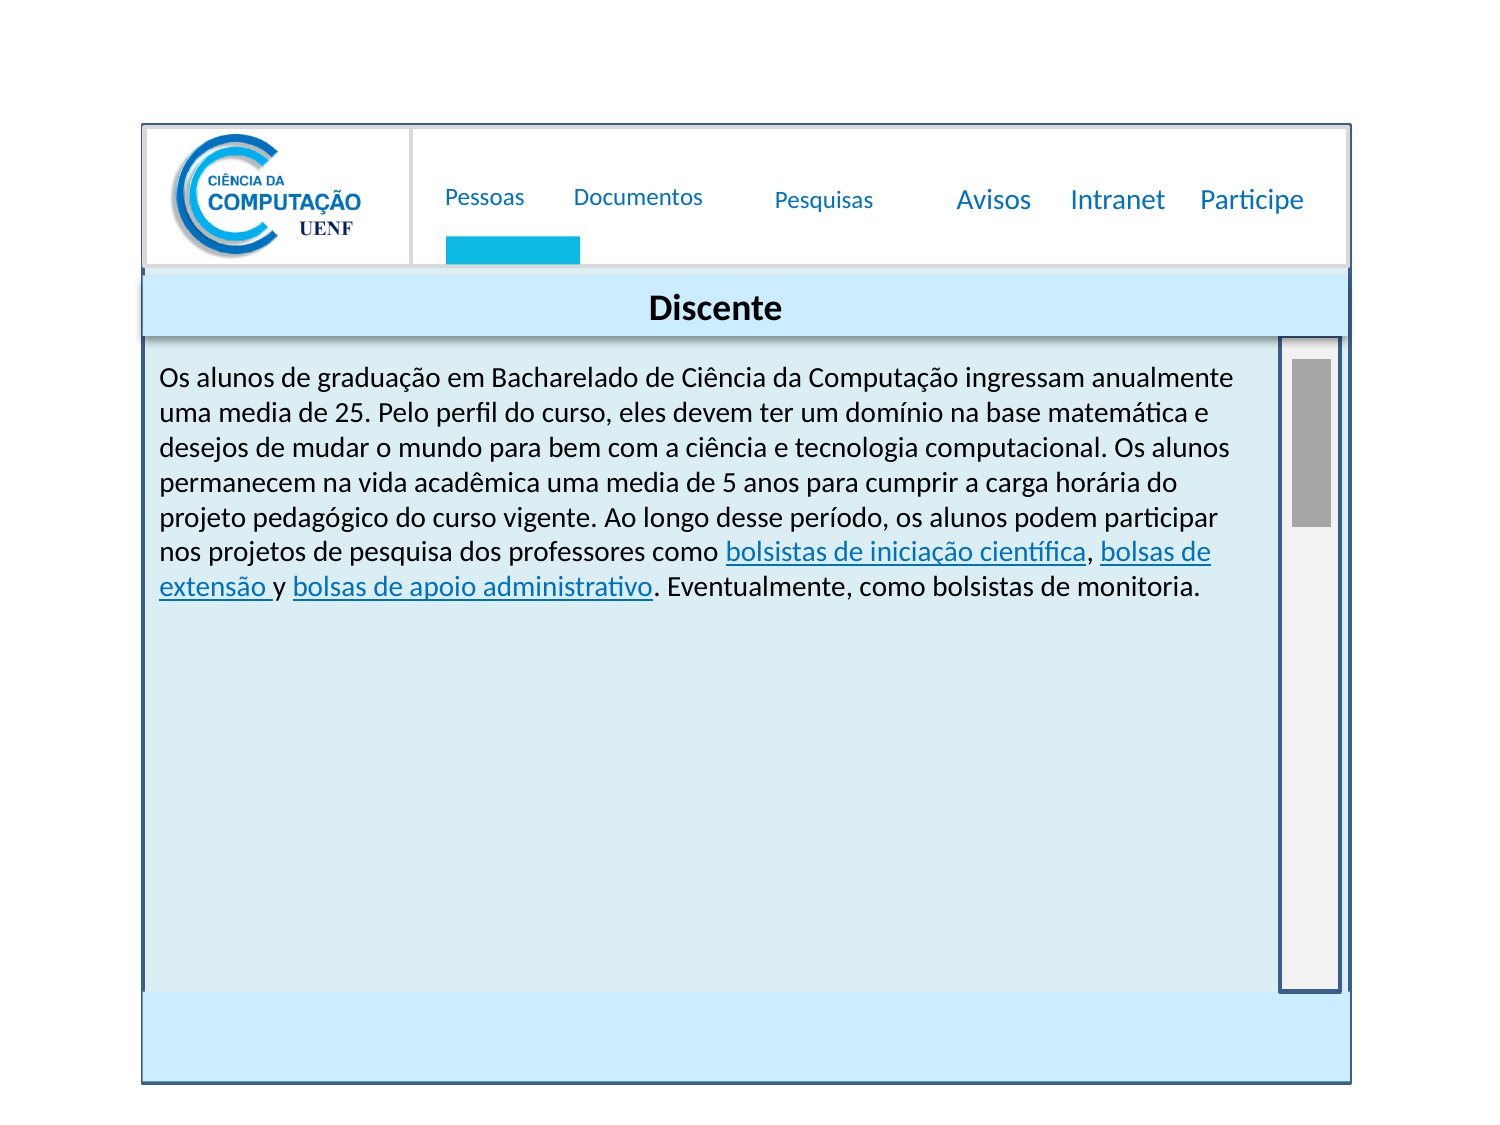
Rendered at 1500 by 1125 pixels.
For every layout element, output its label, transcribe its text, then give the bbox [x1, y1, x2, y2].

text_box Participe [1185, 172, 1321, 223]
text_box Avisos [941, 172, 1055, 223]
text_box [444, 234, 582, 266]
text_box Os alunos de graduação em Bacharelado de Ciência da Computação ingressam anualmente uma media de 25. Pelo perfil do curso, eles devem ter um domínio na base matemática e desejos de mudar o mundo para bem com a ciência e tecnologia computacional. Os alunos permanecem na vida acadêmica uma media de 5 anos para cumprir a carga horária do projeto pedagógico do curso vigente. Ao longo desse período, os alunos podem participar nos projetos de pesquisa dos professores como bolsistas de iniciação científica, bolsas de extensão y bolsas de apoio administrativo. Eventualmente, como bolsistas de monitoria. [144, 350, 1280, 611]
text_box Pesquisas [760, 176, 944, 221]
text_box Documentos [559, 173, 743, 218]
text_box [141, 989, 1352, 1083]
text_box [142, 125, 413, 268]
text_box Intranet [1055, 172, 1185, 223]
text_box [141, 123, 1352, 276]
text_box [140, 273, 1350, 338]
text_box [1287, 354, 1335, 531]
text_box [413, 125, 1350, 268]
text_box [141, 349, 1278, 989]
text_box Pessoas [430, 173, 559, 218]
text_box Discente [634, 275, 960, 336]
text_box [1342, 348, 1352, 989]
picture [167, 133, 374, 261]
text_box [1278, 350, 1342, 994]
